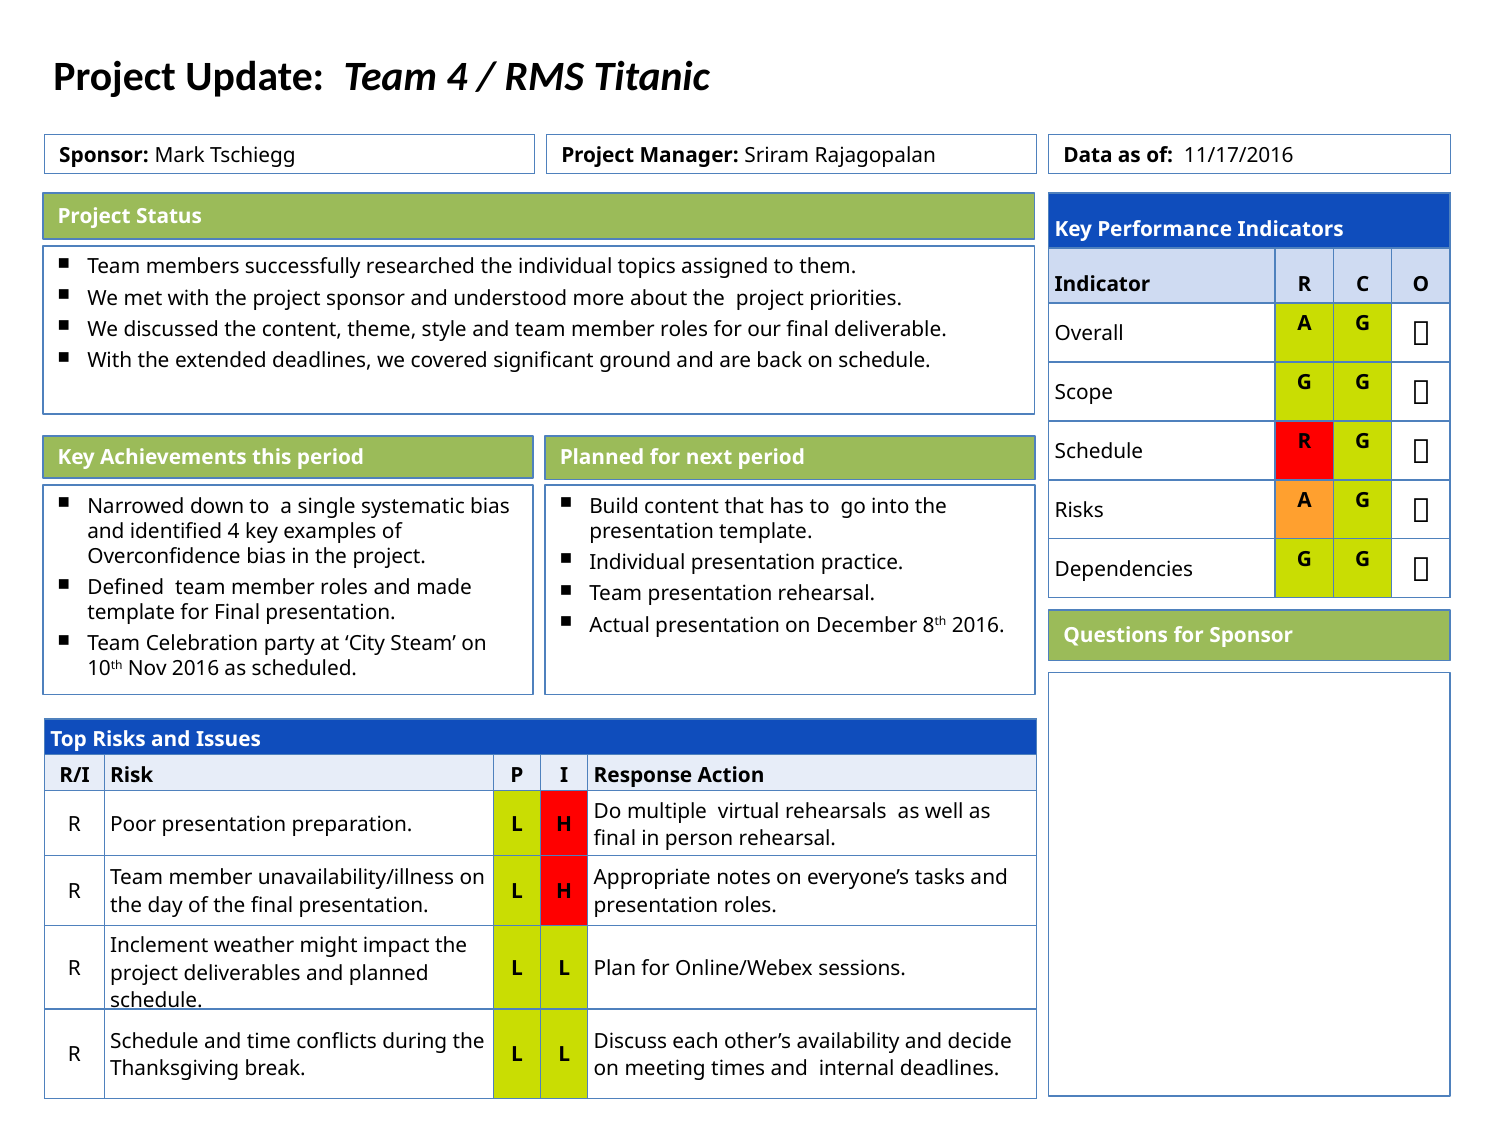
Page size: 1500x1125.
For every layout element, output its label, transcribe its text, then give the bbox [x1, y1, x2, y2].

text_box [42, 435, 534, 695]
table_cell  [1392, 422, 1449, 479]
table_cell Schedule [1049, 422, 1274, 479]
table_cell G [1276, 539, 1333, 597]
table_cell Team member unavailability/illness on the day of the final presentation. [105, 856, 493, 925]
table_cell G [1334, 304, 1391, 361]
text_box Data as of: 11/17/2016 [1048, 134, 1451, 174]
table_cell Do multiple virtual rehearsals as well as final in person rehearsal. [588, 791, 1036, 855]
table_header Top Risks and Issues [45, 720, 1036, 754]
table_cell R [45, 791, 104, 855]
table_cell L [494, 791, 540, 855]
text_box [544, 435, 1036, 695]
table_cell L [494, 856, 540, 925]
table_cell Poor presentation preparation. [105, 791, 493, 855]
table_cell I [541, 755, 587, 790]
table_cell O [1392, 249, 1449, 302]
table_cell H [541, 791, 587, 855]
table_cell  [1392, 363, 1449, 420]
table_cell Discuss each other’s availability and decide on meeting times and internal deadlines. [588, 1010, 1036, 1098]
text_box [42, 192, 1035, 415]
table_cell G [1334, 481, 1391, 538]
table_cell  [1392, 481, 1449, 538]
table_cell R [45, 856, 104, 925]
table_cell L [541, 1010, 587, 1098]
table_cell Risks [1049, 481, 1274, 538]
table_cell Indicator [1049, 249, 1274, 302]
table_cell A [1276, 481, 1333, 538]
table_cell Plan for Online/Webex sessions. [588, 926, 1036, 1008]
table_cell R [1276, 249, 1333, 302]
table_cell  [1392, 539, 1449, 597]
table_cell Risk [105, 755, 493, 790]
table_cell Schedule and time conflicts during the Thanksgiving break. [105, 1010, 493, 1098]
table_cell R/I [45, 755, 104, 790]
table_cell A [1276, 304, 1333, 361]
table_cell  [1392, 304, 1449, 361]
table_cell H [541, 856, 587, 925]
table_cell C [1334, 249, 1391, 302]
table_cell G [1334, 539, 1391, 597]
table_cell Overall [1049, 304, 1274, 361]
table_cell L [541, 926, 587, 1008]
table_cell G [1334, 422, 1391, 479]
table_cell L [494, 1010, 540, 1098]
table_cell P [494, 755, 540, 790]
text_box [1048, 609, 1451, 1097]
table_cell R [45, 926, 104, 1008]
table_cell Scope [1049, 363, 1274, 420]
table_cell R [45, 1010, 104, 1098]
table_cell Inclement weather might impact the project deliverables and planned schedule. [105, 926, 493, 1008]
table_cell Dependencies [1049, 539, 1274, 597]
table_header Key Performance Indicators [1049, 194, 1449, 247]
table_cell G [1276, 363, 1333, 420]
table_cell Appropriate notes on everyone’s tasks and presentation roles. [588, 856, 1036, 925]
table_cell L [494, 926, 540, 1008]
text_box Sponsor: Mark Tschiegg [44, 134, 535, 174]
title Project Update: Team 4 / RMS Titanic [38, 34, 1444, 113]
table_cell R [1276, 422, 1333, 479]
table_cell Response Action [588, 755, 1036, 790]
table_cell G [1334, 363, 1391, 420]
text_box Project Manager: Sriram Rajagopalan [546, 134, 1037, 174]
